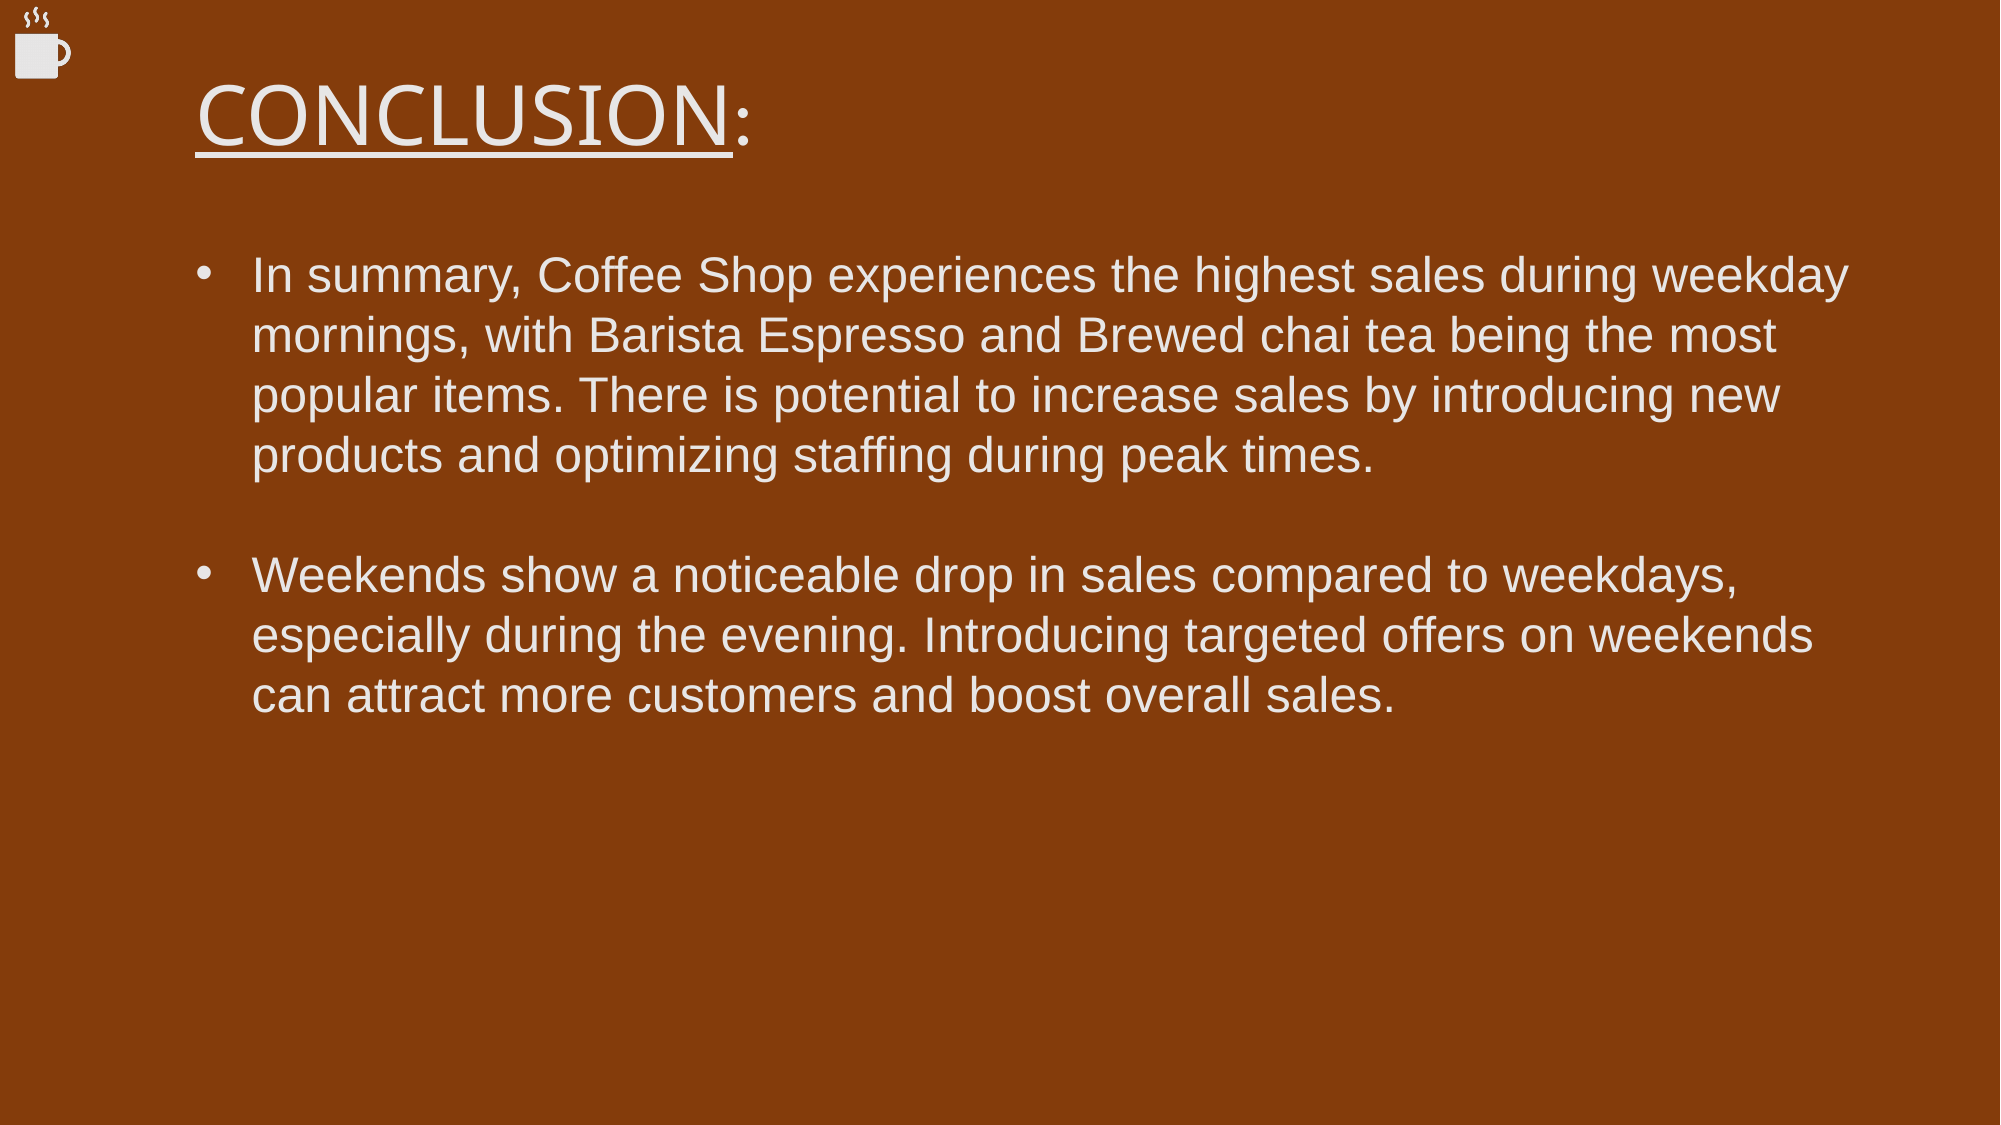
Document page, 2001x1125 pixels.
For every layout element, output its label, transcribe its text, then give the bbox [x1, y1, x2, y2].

text_box CONCLUSION: In summary, Coffee Shop experiences the highest sales during weekday mornings, with Barista Espresso and Brewed chai tea being the most popular items. There is potential to increase sales by introducing new products and optimizing staffing during peak times. Weekends show a noticeable drop in sales compared to weekdays, especially during the evening. Introducing targeted offers on weekends can attract more customers and boost overall sales. [180, 54, 1867, 730]
picture [0, 0, 86, 86]
